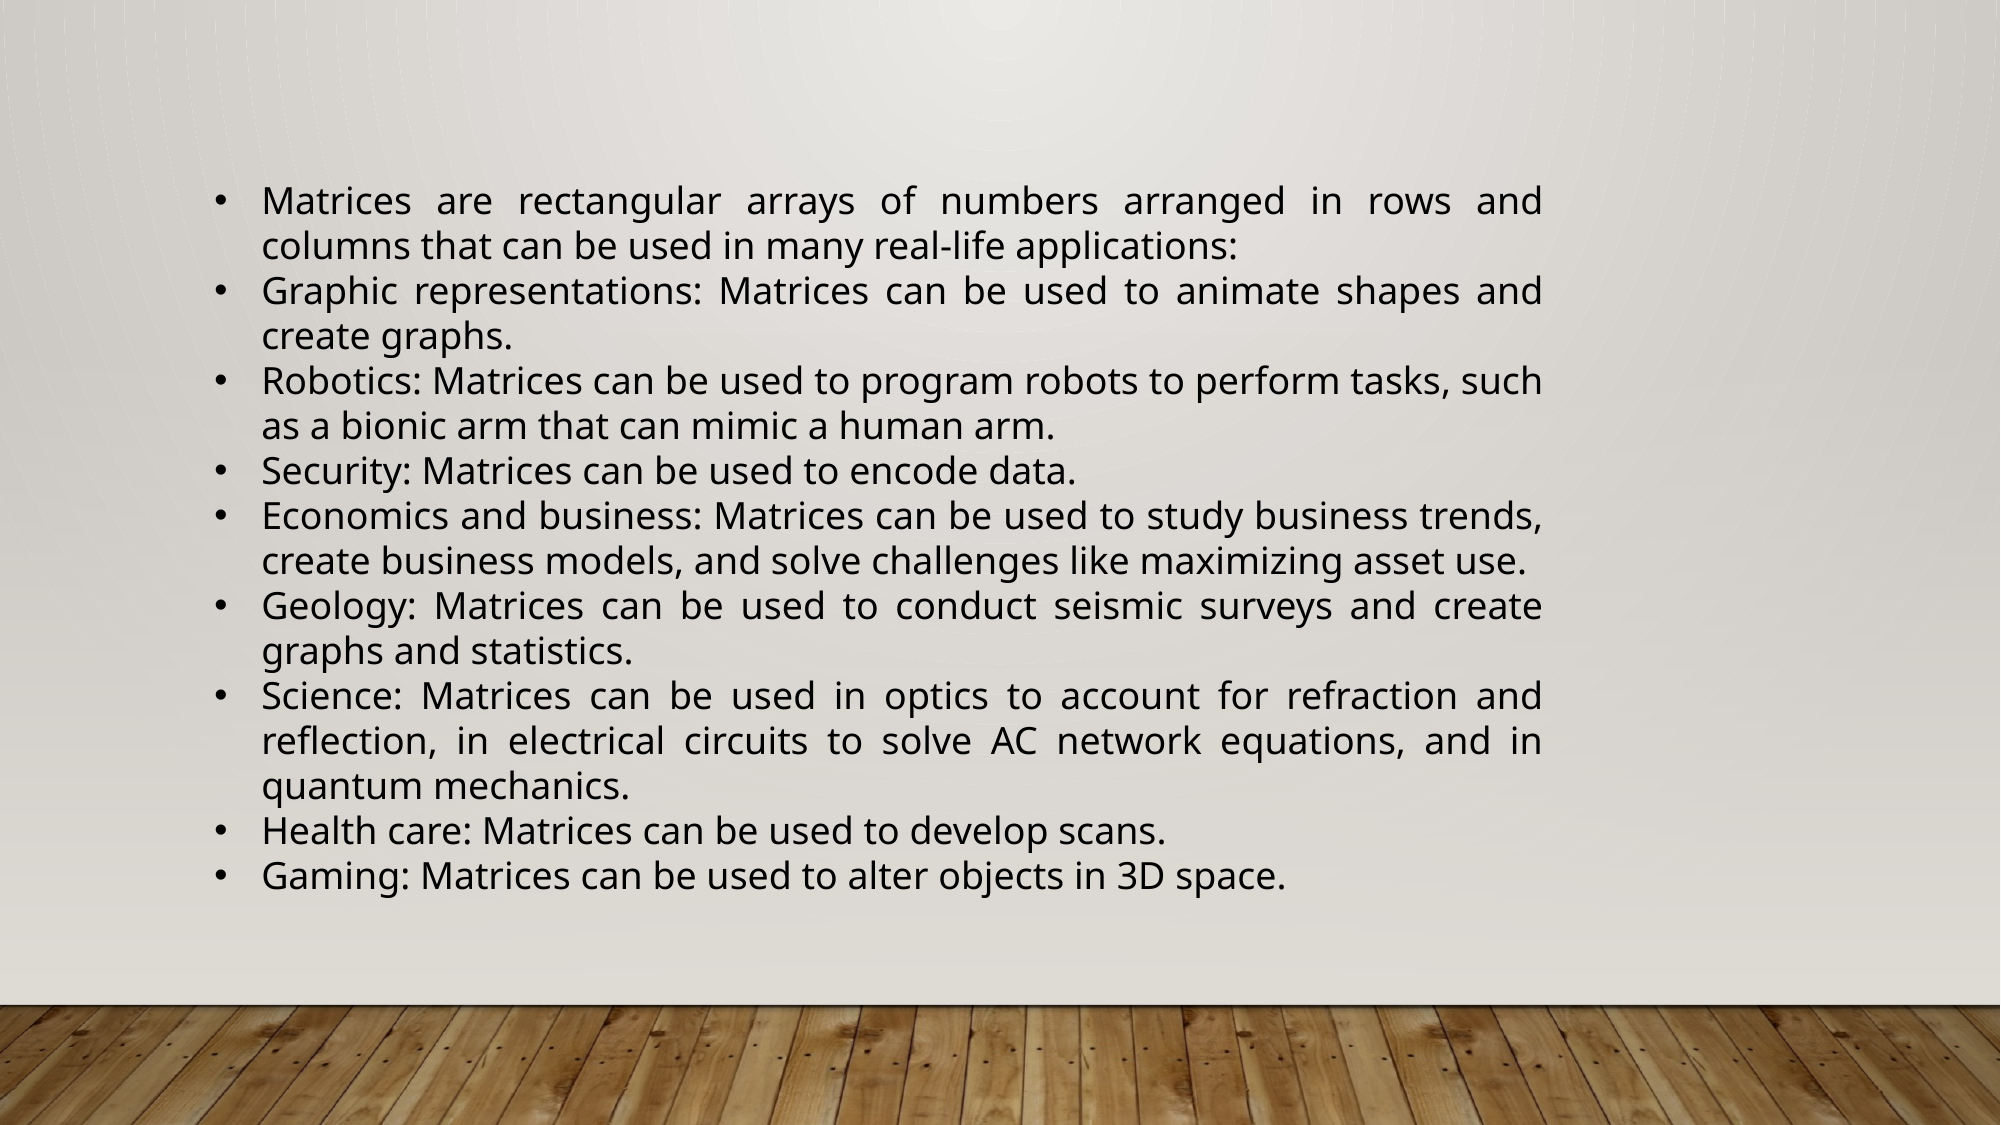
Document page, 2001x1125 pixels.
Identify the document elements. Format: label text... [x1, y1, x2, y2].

text_box Matrices are rectangular arrays of numbers arranged in rows and columns that can be used in many real-life applications: Graphic representations: Matrices can be used to animate shapes and create graphs. Robotics: Matrices can be used to program robots to perform tasks, such as a bionic arm that can mimic a human arm. Security: Matrices can be used to encode data. Economics and business: Matrices can be used to study business trends, create business models, and solve challenges like maximizing asset use. Geology: Matrices can be used to conduct seismic surveys and create graphs and statistics. Science: Matrices can be used in optics to account for refraction and reflection, in electrical circuits to solve AC network equations, and in quantum mechanics. Health care: Matrices can be used to develop scans. Gaming: Matrices can be used to alter objects in 3D space. [199, 169, 1560, 905]
picture [0, 1005, 2000, 1125]
